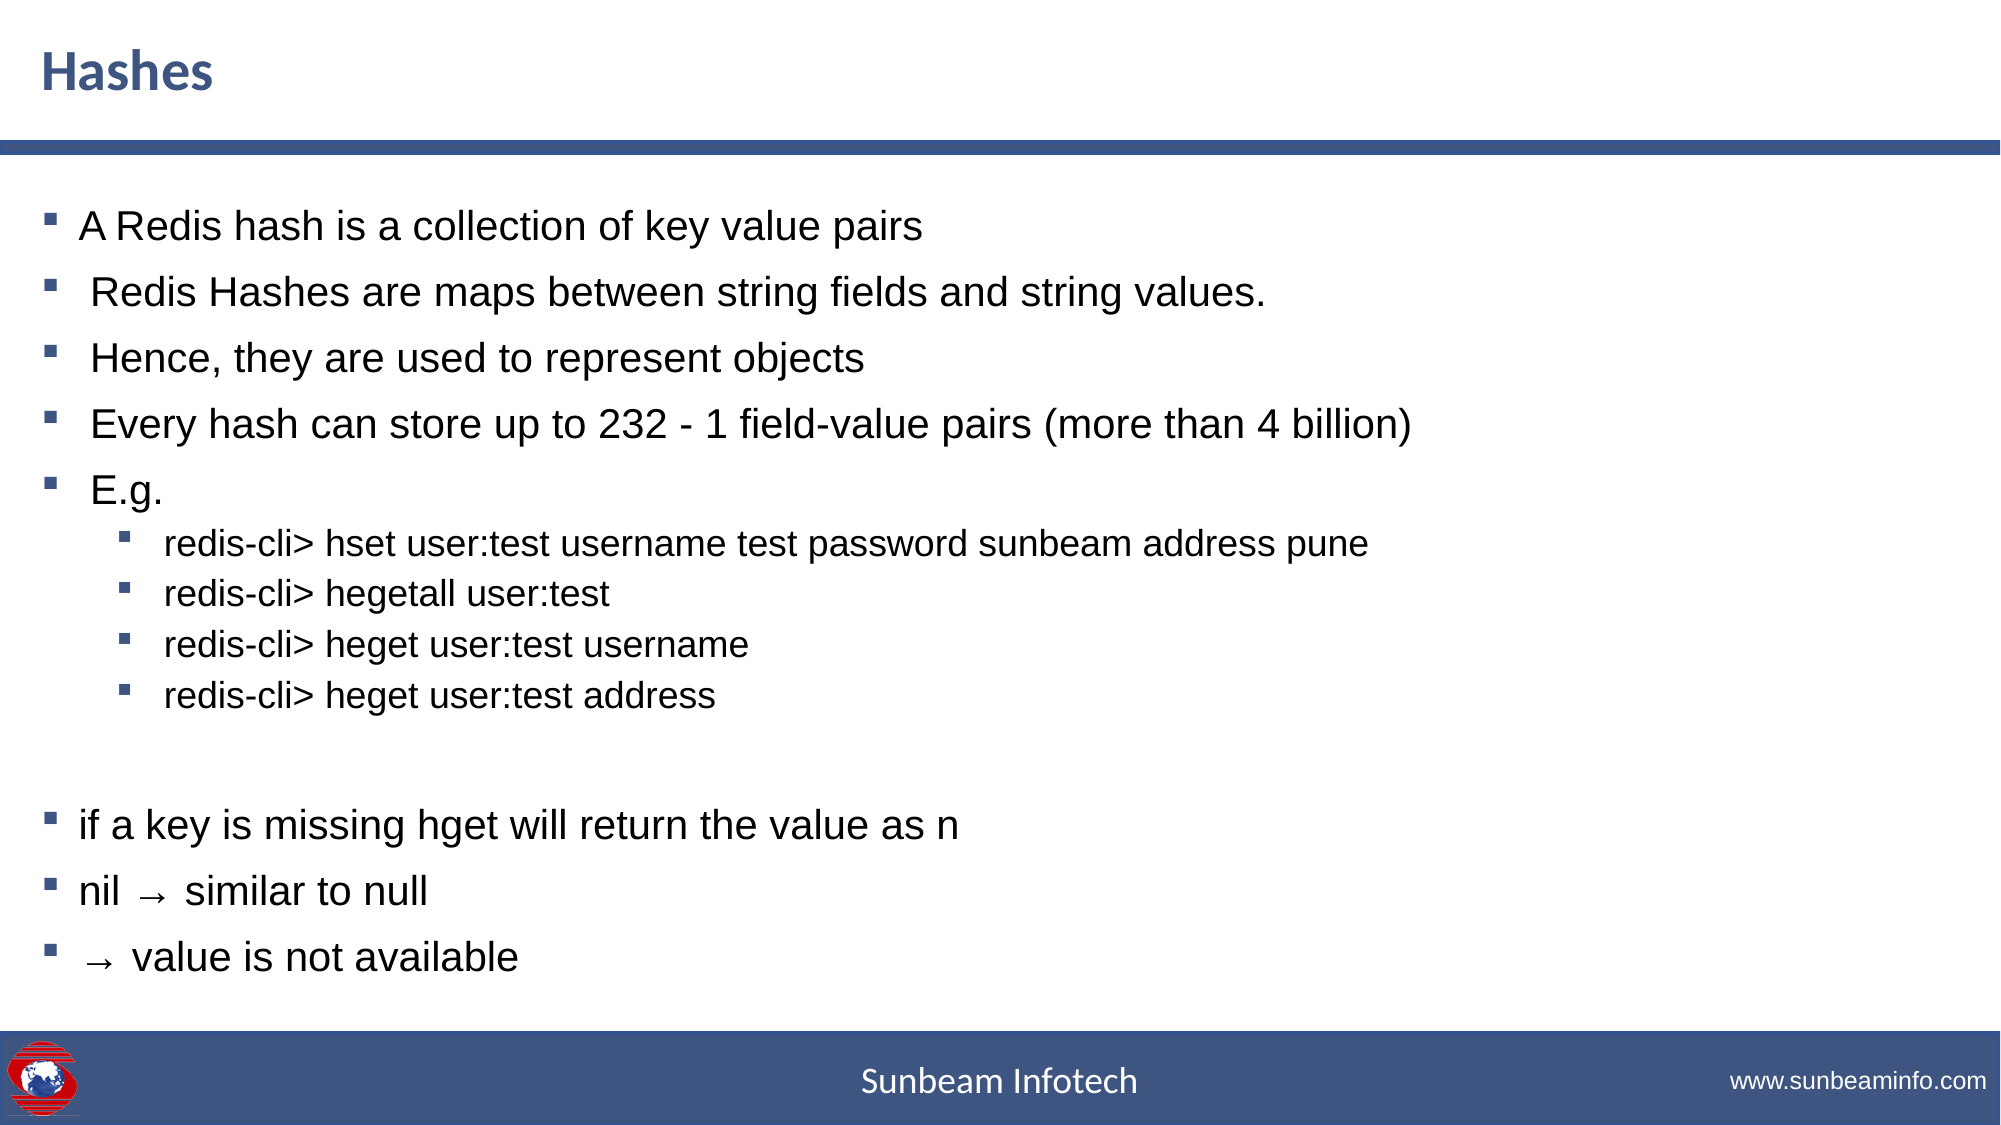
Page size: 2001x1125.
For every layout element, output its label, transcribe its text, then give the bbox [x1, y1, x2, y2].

list A Redis hash is a collection of key value pairs Redis Hashes are maps between string fields and string values. Hence, they are used to represent objects Every hash can store up to 232 - 1 field-value pairs (more than 4 billion) E.g. redis-cli> hset user:test username test password sunbeam address pune redis-cli> hegetall user:test redis-cli> heget user:test username redis-cli> heget user:test address if a key is missing hget will return the value as n nil → similar to null → value is not available [26, 197, 1974, 1030]
picture [1, 1036, 82, 1116]
title Hashes [26, 18, 1974, 125]
